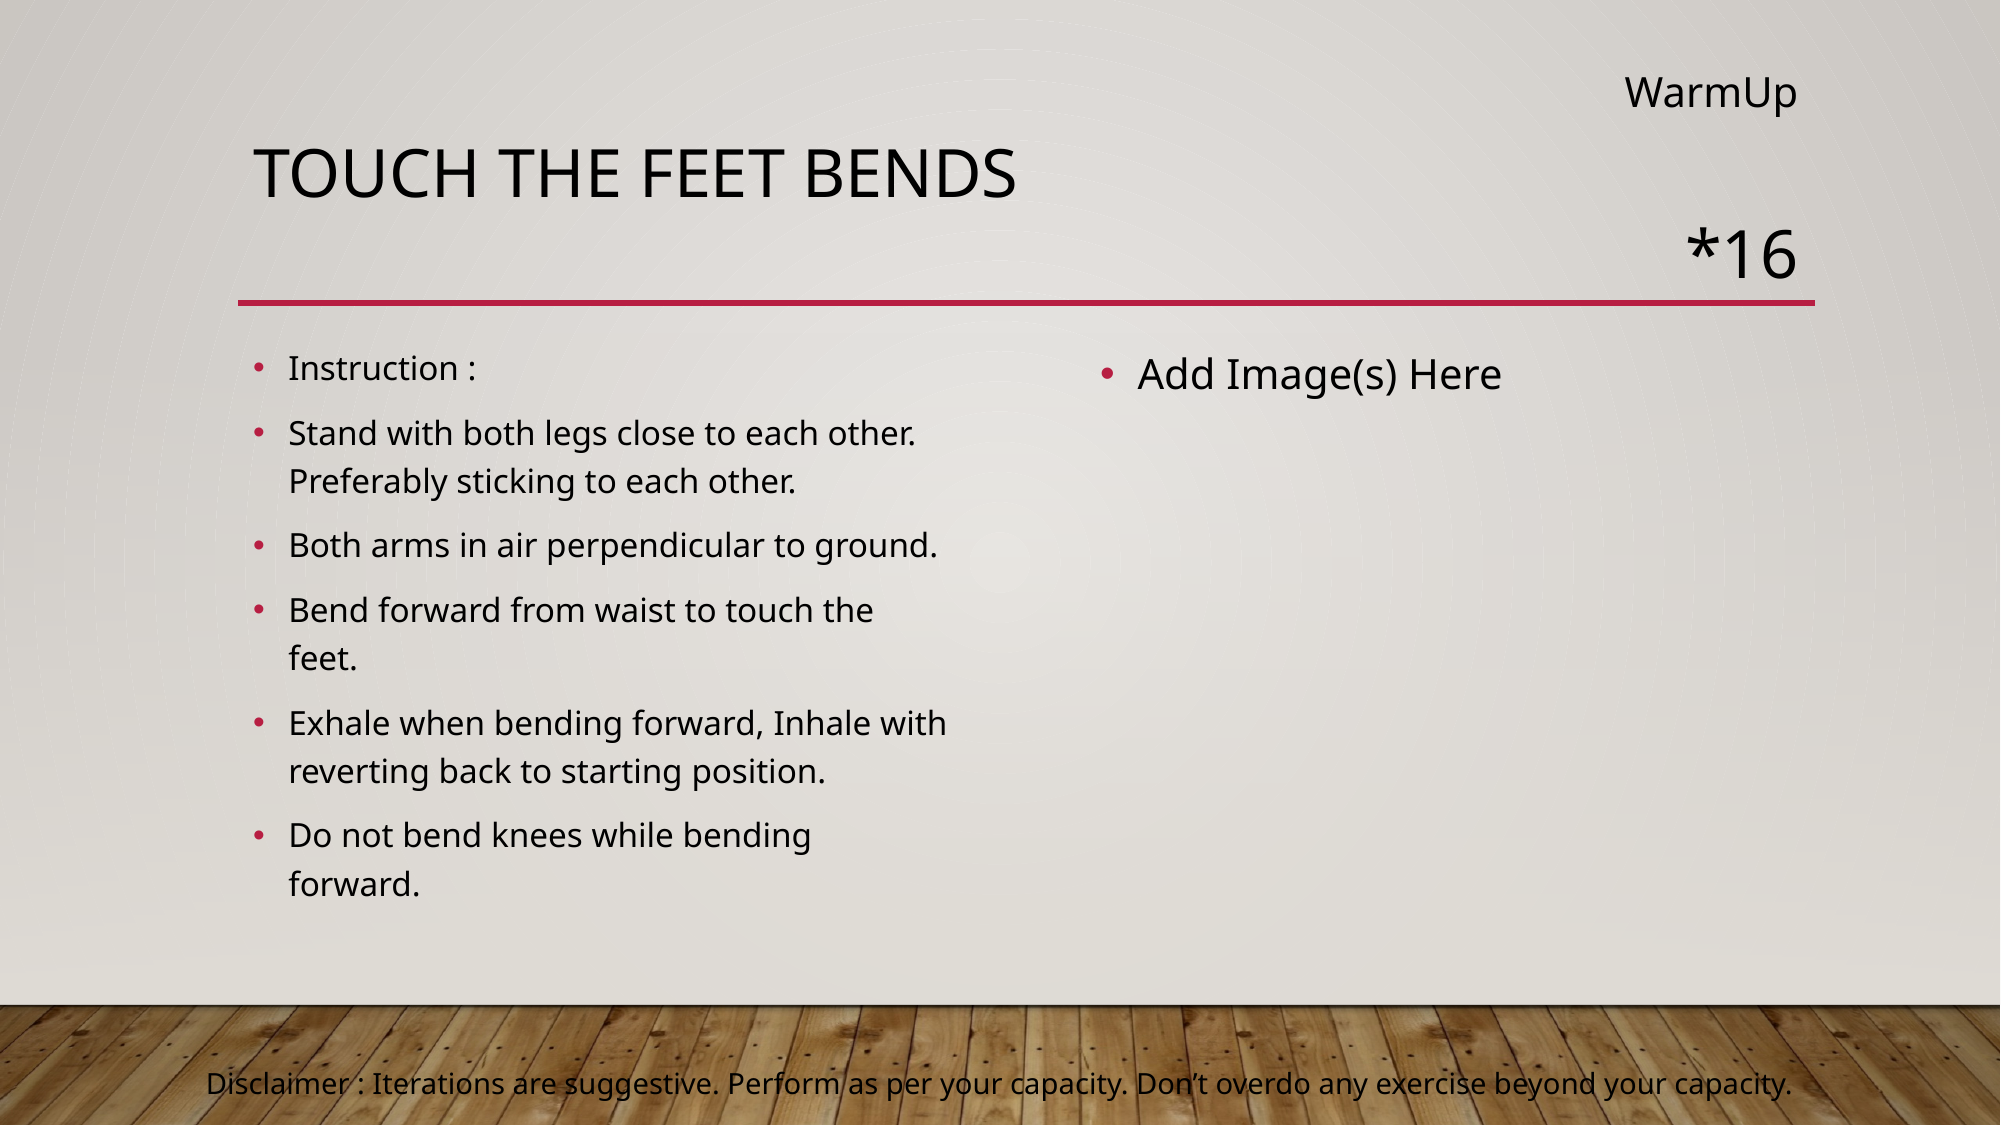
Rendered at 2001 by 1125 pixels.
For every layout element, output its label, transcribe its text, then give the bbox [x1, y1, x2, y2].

text_box *16 [1299, 213, 1814, 315]
picture [0, 1005, 2000, 1125]
text_box Instruction : Stand with both legs close to each other. Preferably sticking to each other. Both arms in air perpendicular to ground. Bend forward from waist to touch the feet. Exhale when bending forward, Inhale with reverting back to starting position. Do not bend knees while bending forward. [238, 331, 967, 947]
text_box Disclaimer : Iterations are suggestive. Perform as per your capacity. Don’t overdo any exercise beyond your capacity. [191, 1057, 1809, 1108]
text_box WarmUp [1085, 48, 1814, 132]
list Add Image(s) Here [1085, 330, 1814, 897]
title Touch the feet bends [238, 131, 1814, 233]
